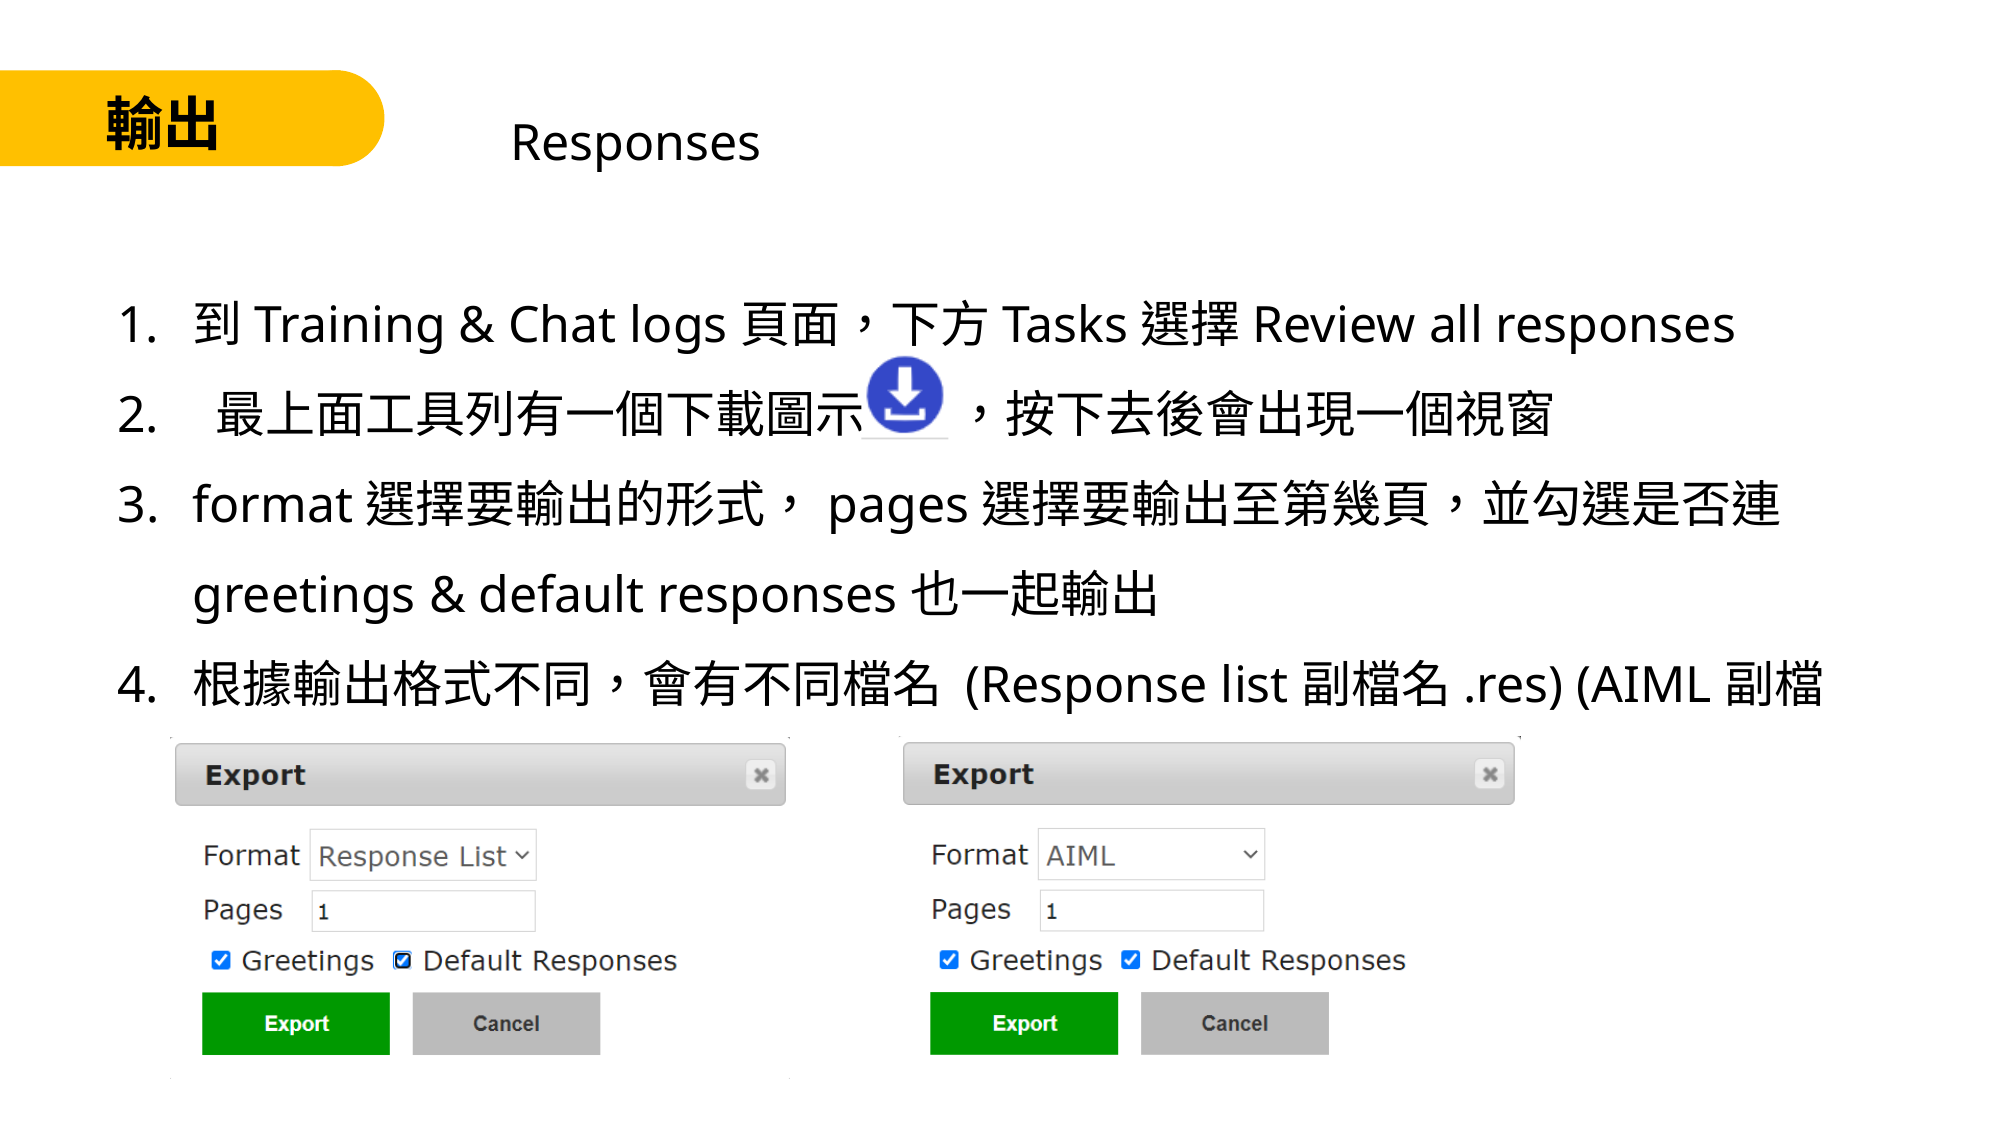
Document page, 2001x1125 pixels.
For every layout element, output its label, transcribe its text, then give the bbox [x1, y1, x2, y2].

text_box 輸出 [90, 79, 294, 165]
text_box 到Training & Chat logs頁面，下方Tasks選擇Review all responses 最上面工具列有一個下載圖示 ，按下去後會出現一個視窗 format選擇要輸出的形式，pages選擇要輸出至第幾頁，並勾選是否連greetings & default responses也一起輸出 根據輸出格式不同，會有不同檔名 (Response list副檔名.res) (AIML副檔名.aiml) [102, 255, 1925, 900]
text_box [470, 68, 1568, 174]
text_box [0, 69, 341, 167]
picture [170, 736, 790, 1079]
picture [861, 348, 949, 443]
picture [898, 736, 1521, 1064]
text_box [332, 69, 386, 168]
text_box Responses [495, 73, 1593, 179]
